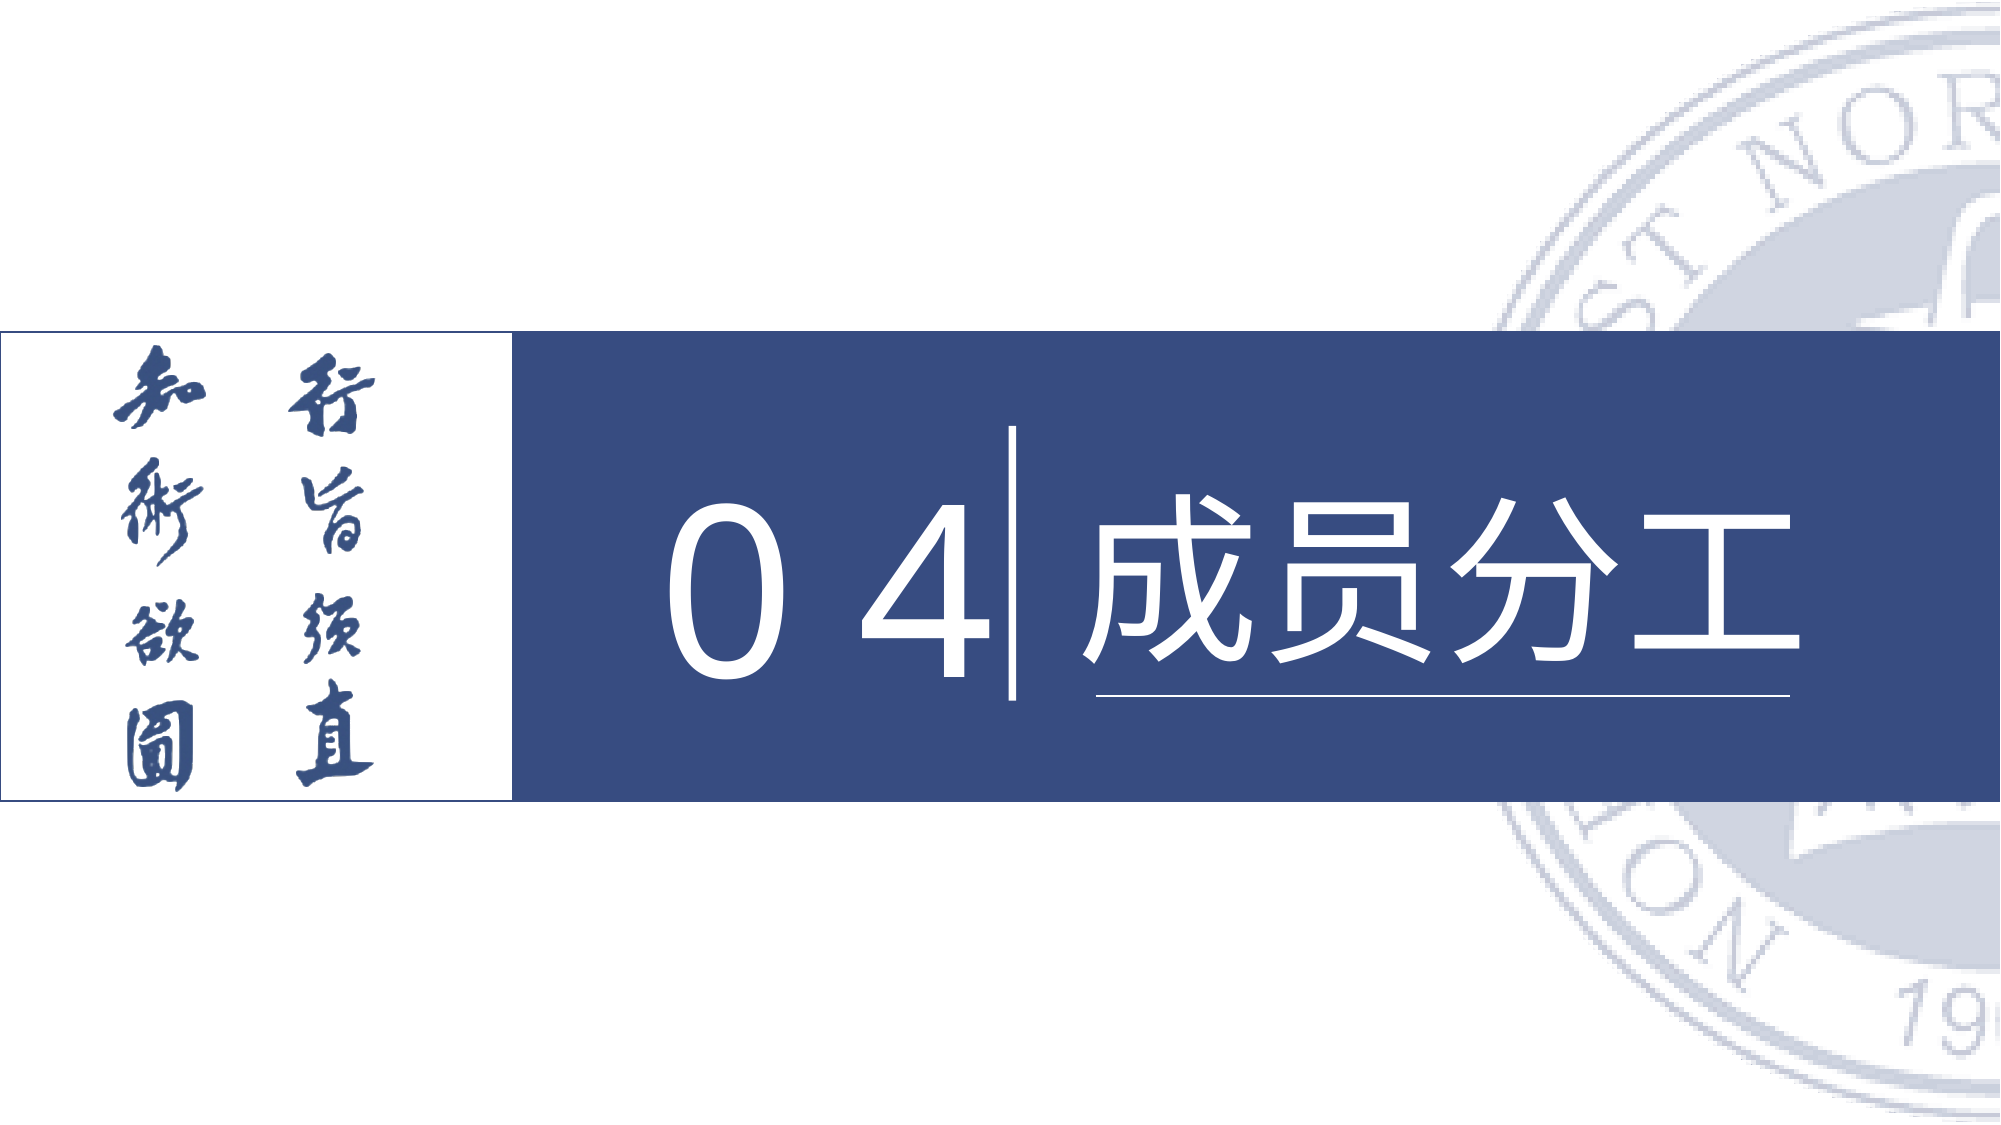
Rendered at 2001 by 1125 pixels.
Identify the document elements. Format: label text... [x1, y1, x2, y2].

text_box 0 4 [641, 430, 1013, 733]
picture [1426, 0, 2000, 1125]
text_box [0, 331, 514, 802]
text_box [105, 331, 389, 800]
text_box 成员分工 [1017, 458, 1426, 693]
text_box [1008, 425, 1017, 702]
text_box [514, 331, 1426, 802]
text_box 成员分工 [728, 458, 1008, 693]
